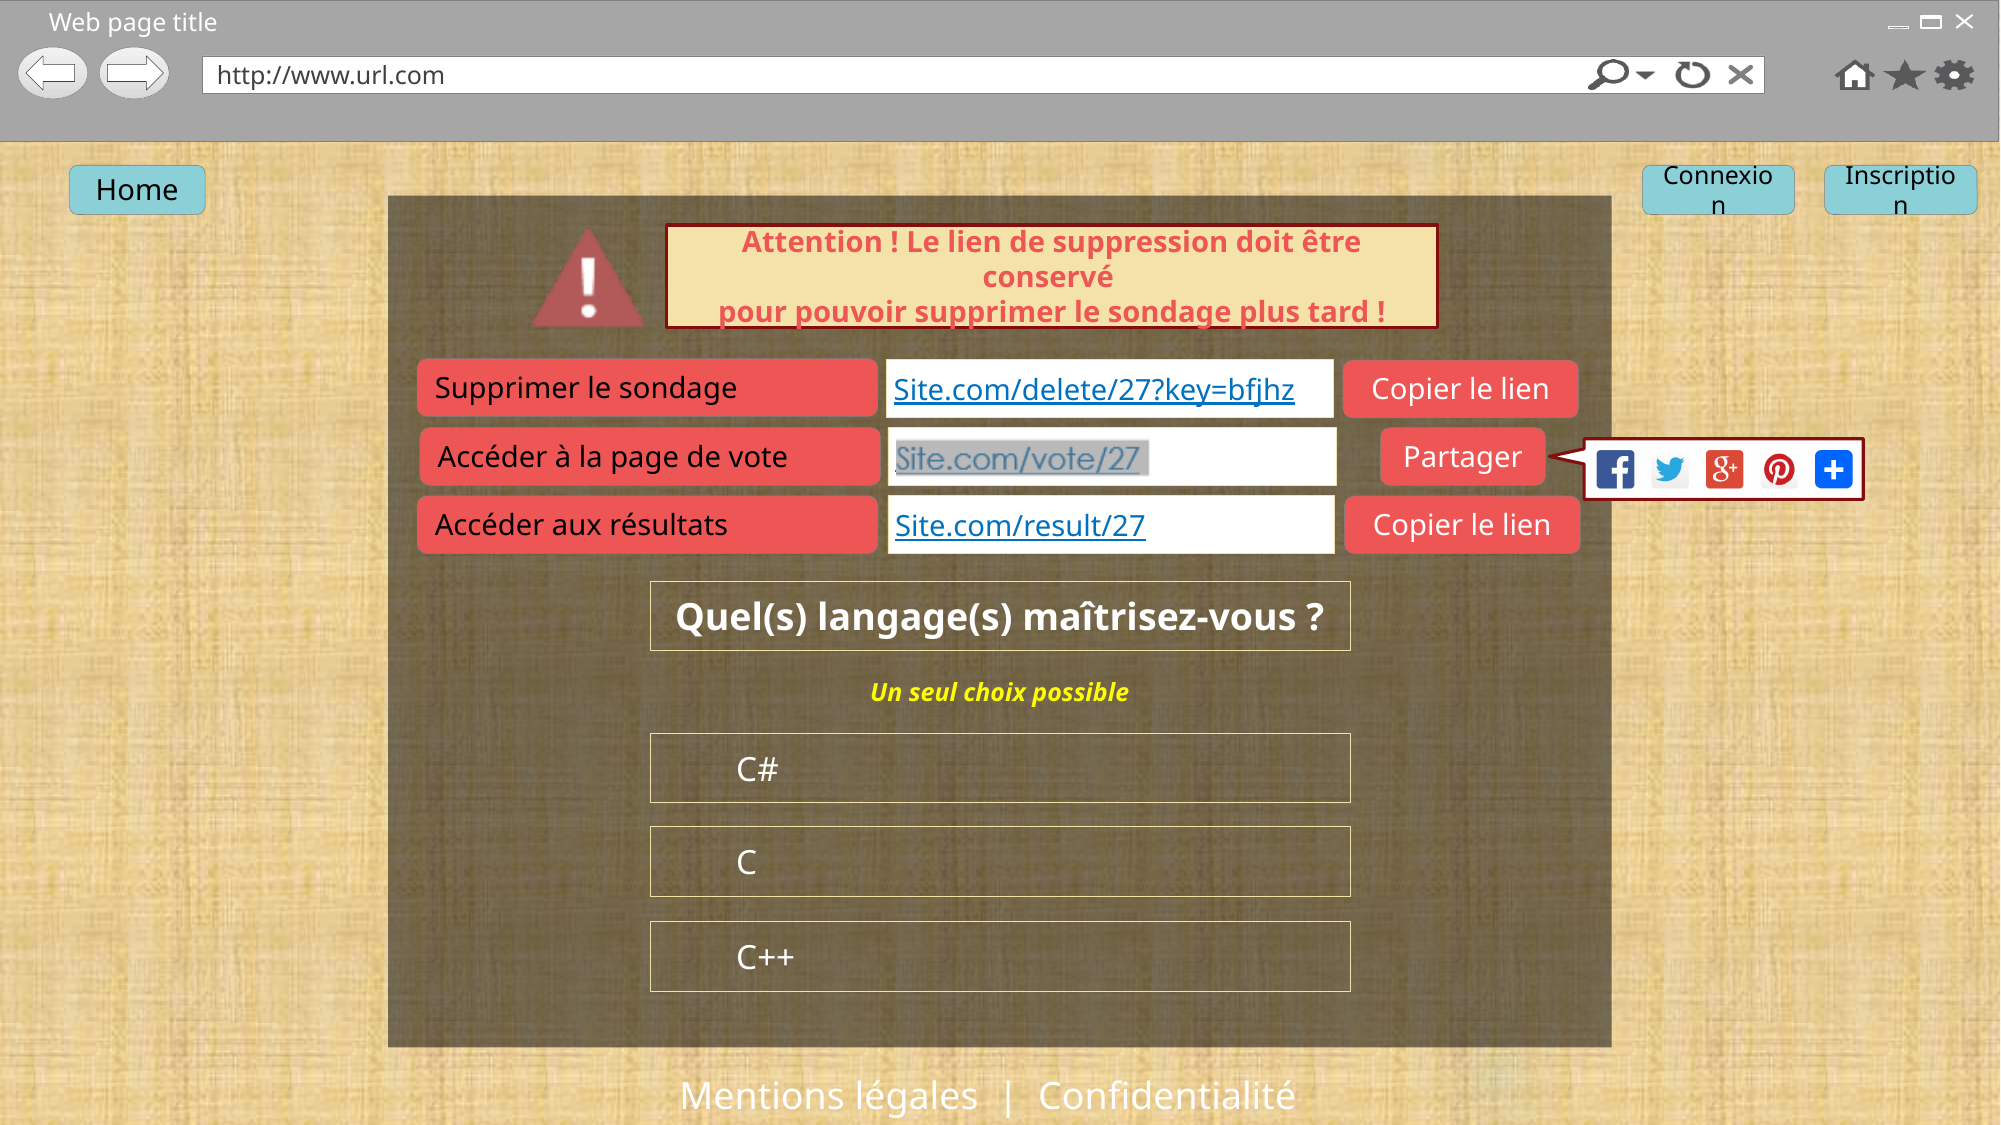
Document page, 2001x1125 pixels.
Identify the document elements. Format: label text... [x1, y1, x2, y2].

text_box [388, 195, 1612, 1048]
picture [0, 0, 2001, 1125]
picture [1883, 59, 1926, 90]
text_box Site.com/vote/27 [886, 426, 1337, 486]
text_box C# [648, 731, 1352, 804]
text_box Copier le lien [1342, 494, 1582, 556]
text_box Accéder à la page de vote [418, 426, 883, 487]
text_box Inscription [1823, 163, 1979, 217]
text_box Partager [1378, 426, 1548, 487]
text_box Quel(s) langage(s) maîtrisez-vous ? [648, 579, 1352, 652]
text_box Copier le lien [1341, 358, 1581, 420]
picture [1636, 68, 1655, 82]
picture [1934, 59, 1975, 90]
text_box Mentions légales | Confidentialité [617, 1064, 1359, 1125]
text_box Un seul choix possible [649, 668, 1351, 714]
text_box Home [67, 163, 207, 217]
text_box Accéder aux résultats [415, 494, 880, 556]
text_box Site.com/delete/27?key=bfjhz [885, 358, 1334, 419]
text_box C++ [648, 920, 1352, 993]
text_box Connexion [1640, 163, 1797, 217]
text_box Site.com/result/27 [886, 494, 1336, 555]
picture [1672, 59, 1712, 90]
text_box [1583, 438, 1864, 500]
text_box C [648, 825, 1352, 897]
text_box Attention ! Le lien de suppression doit être conservé pour pouvoir supprimer le sondage plus tard ! [665, 223, 1439, 329]
picture [1588, 59, 1629, 90]
picture [1834, 59, 1875, 90]
text_box Supprimer le sondage [415, 357, 880, 418]
